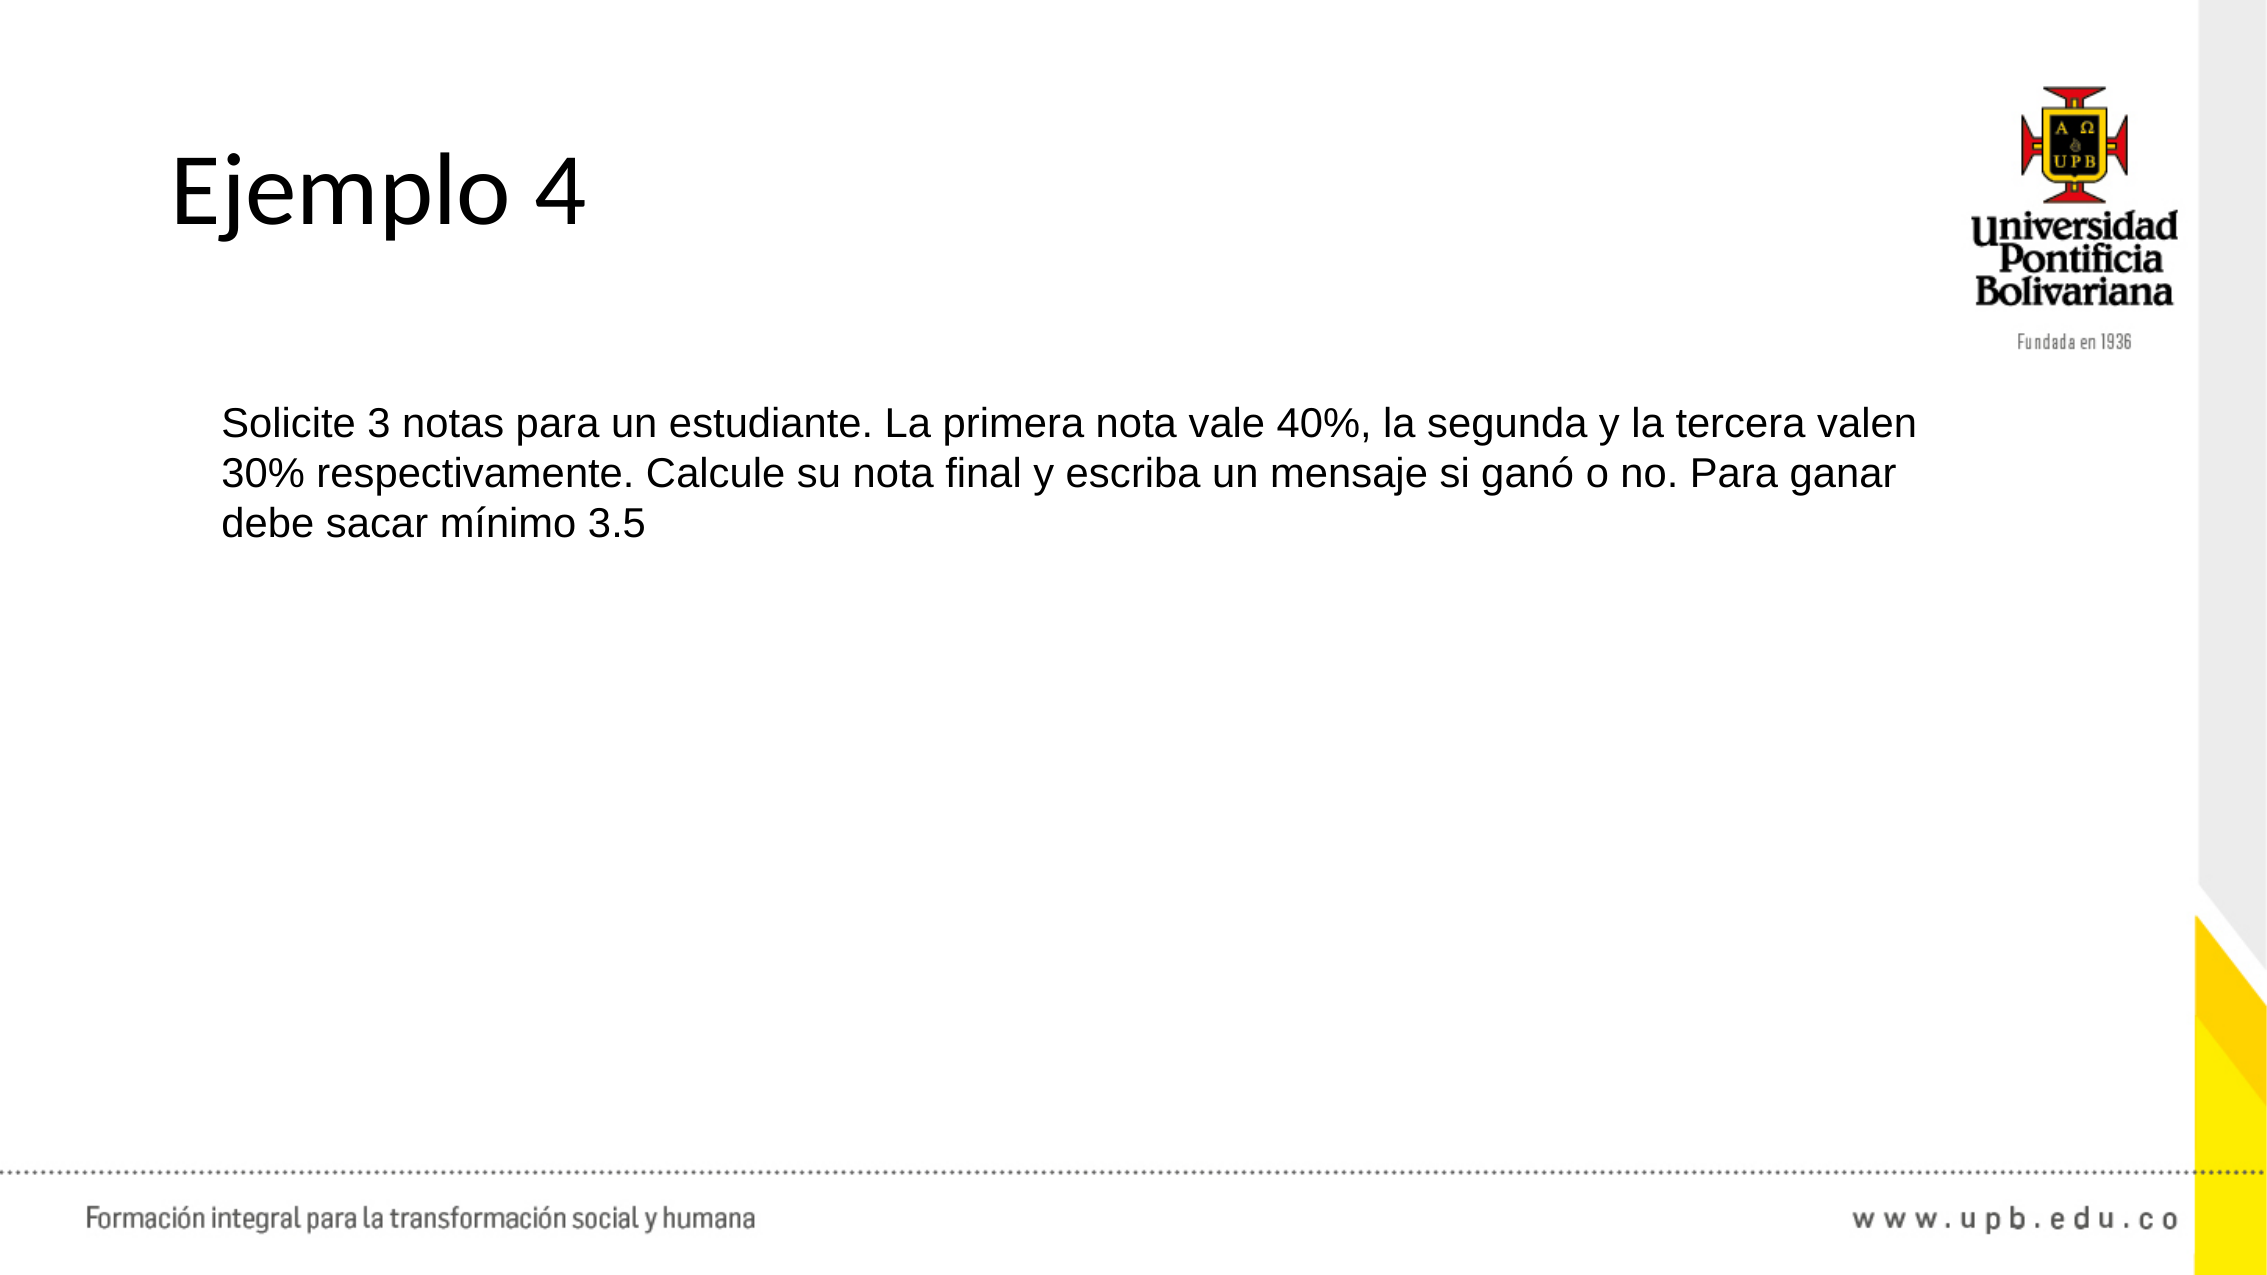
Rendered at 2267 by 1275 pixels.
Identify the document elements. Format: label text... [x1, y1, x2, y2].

picture [0, 0, 2267, 1275]
text_box Solicite 3 notas para un estudiante. La primera nota vale 40%, la segunda y la tercera valen 30% respectivamente. Calcule su nota final y escriba un mensaje si ganó o no. Para ganar debe sacar mínimo 3.5 [206, 388, 1956, 554]
title Ejemplo 4 [155, 67, 2111, 315]
